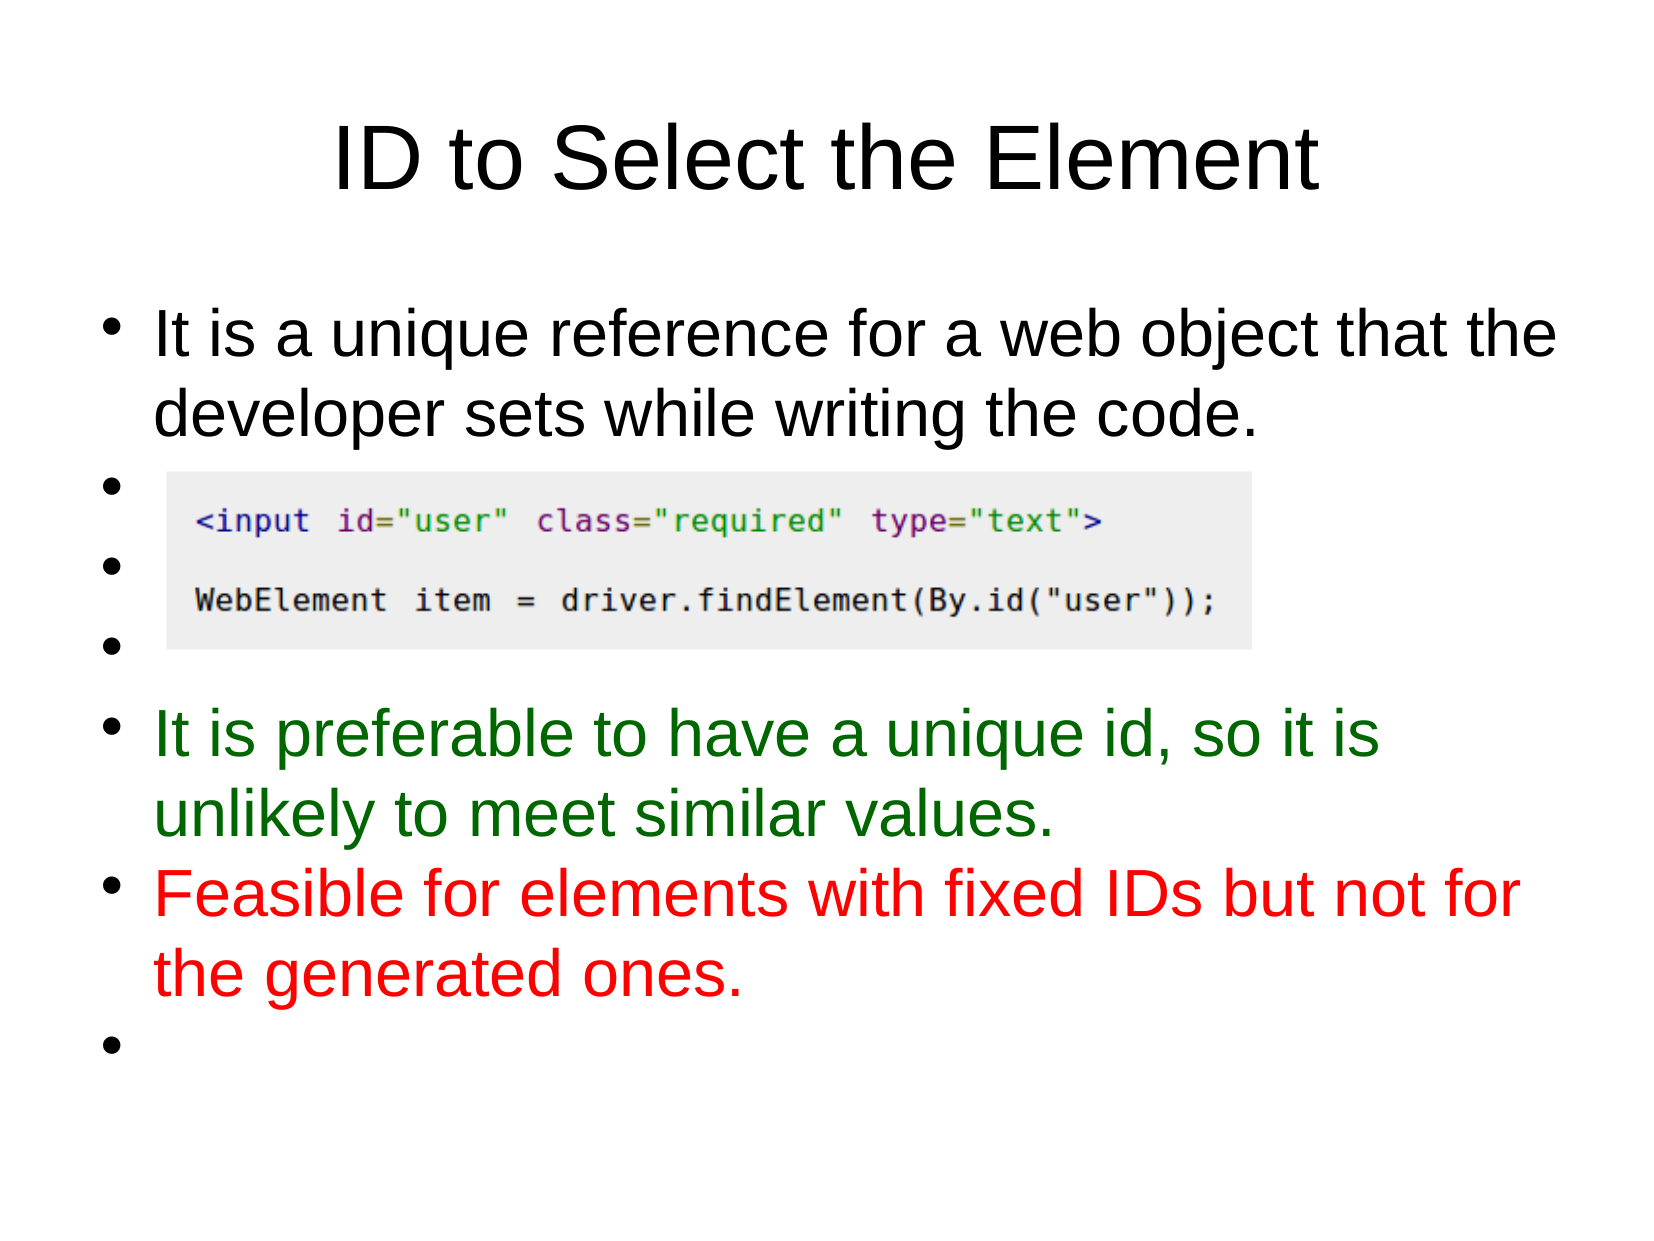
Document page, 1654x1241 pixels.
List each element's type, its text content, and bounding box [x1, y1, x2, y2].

text_box ID to Select the Element [82, 49, 1571, 256]
text_box It is a unique reference for a web object that the developer sets while writing the code. It is preferable to have a unique id, so it is unlikely to meet similar values. Feasible for elements with fixed IDs but not for the generated ones. [82, 290, 1571, 1009]
picture [165, 469, 1252, 652]
